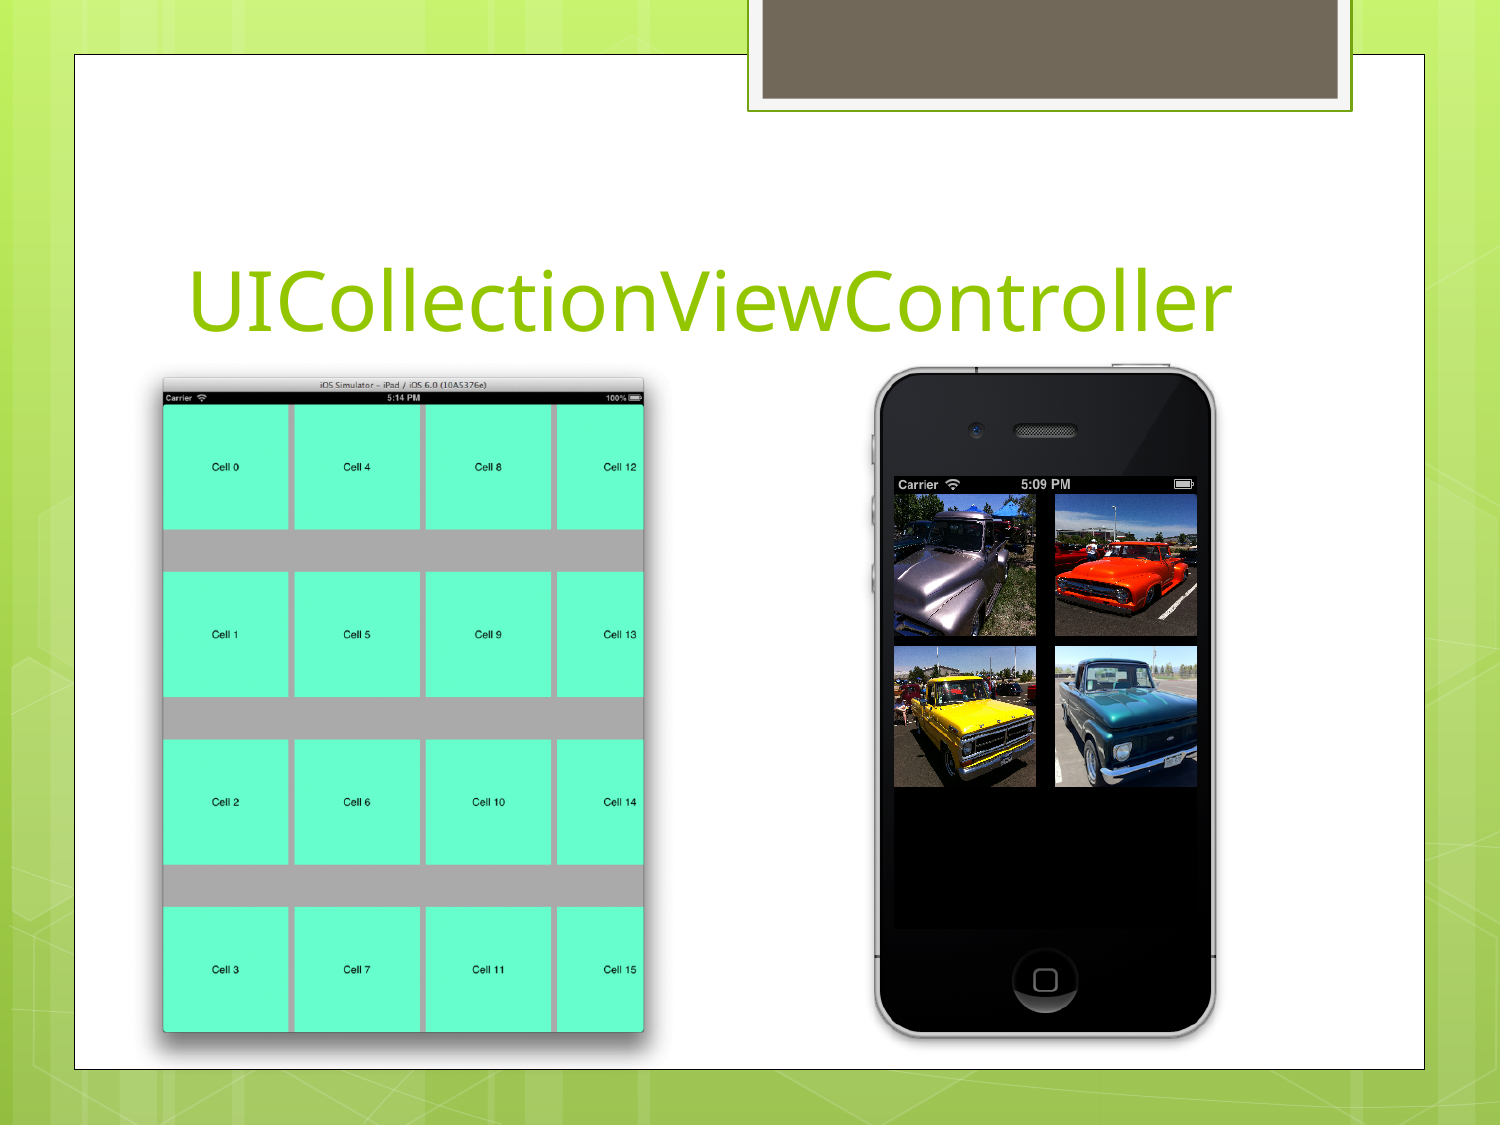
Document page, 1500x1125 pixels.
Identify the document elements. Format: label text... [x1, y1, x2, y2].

title UICollectionViewController [171, 168, 1324, 357]
picture [857, 355, 1232, 1059]
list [123, 355, 680, 1082]
